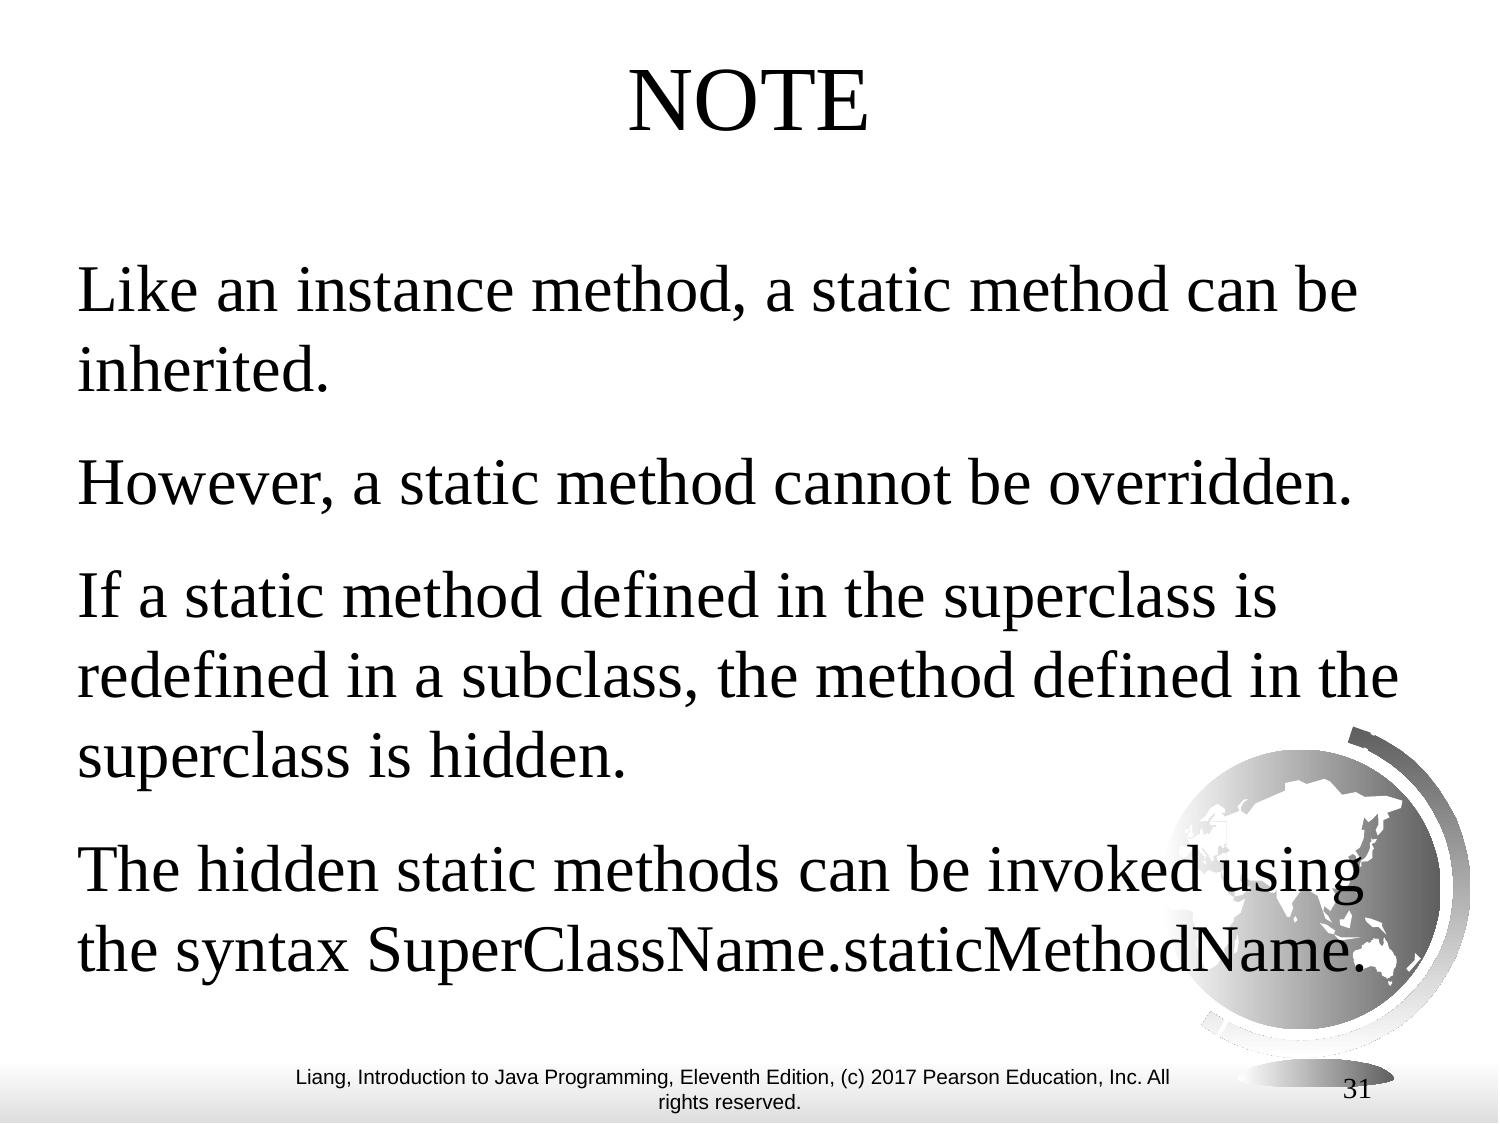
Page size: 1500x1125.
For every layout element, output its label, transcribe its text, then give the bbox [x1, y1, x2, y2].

text_box Like an instance method, a static method can be inherited. However, a static method cannot be overridden. If a static method defined in the superclass is redefined in a subclass, the method defined in the superclass is hidden. The hidden static methods can be invoked using the syntax SuperClassName.staticMethodName. [62, 237, 1438, 992]
slide_number 31 [1074, 1049, 1388, 1125]
title NOTE [112, 37, 1388, 150]
